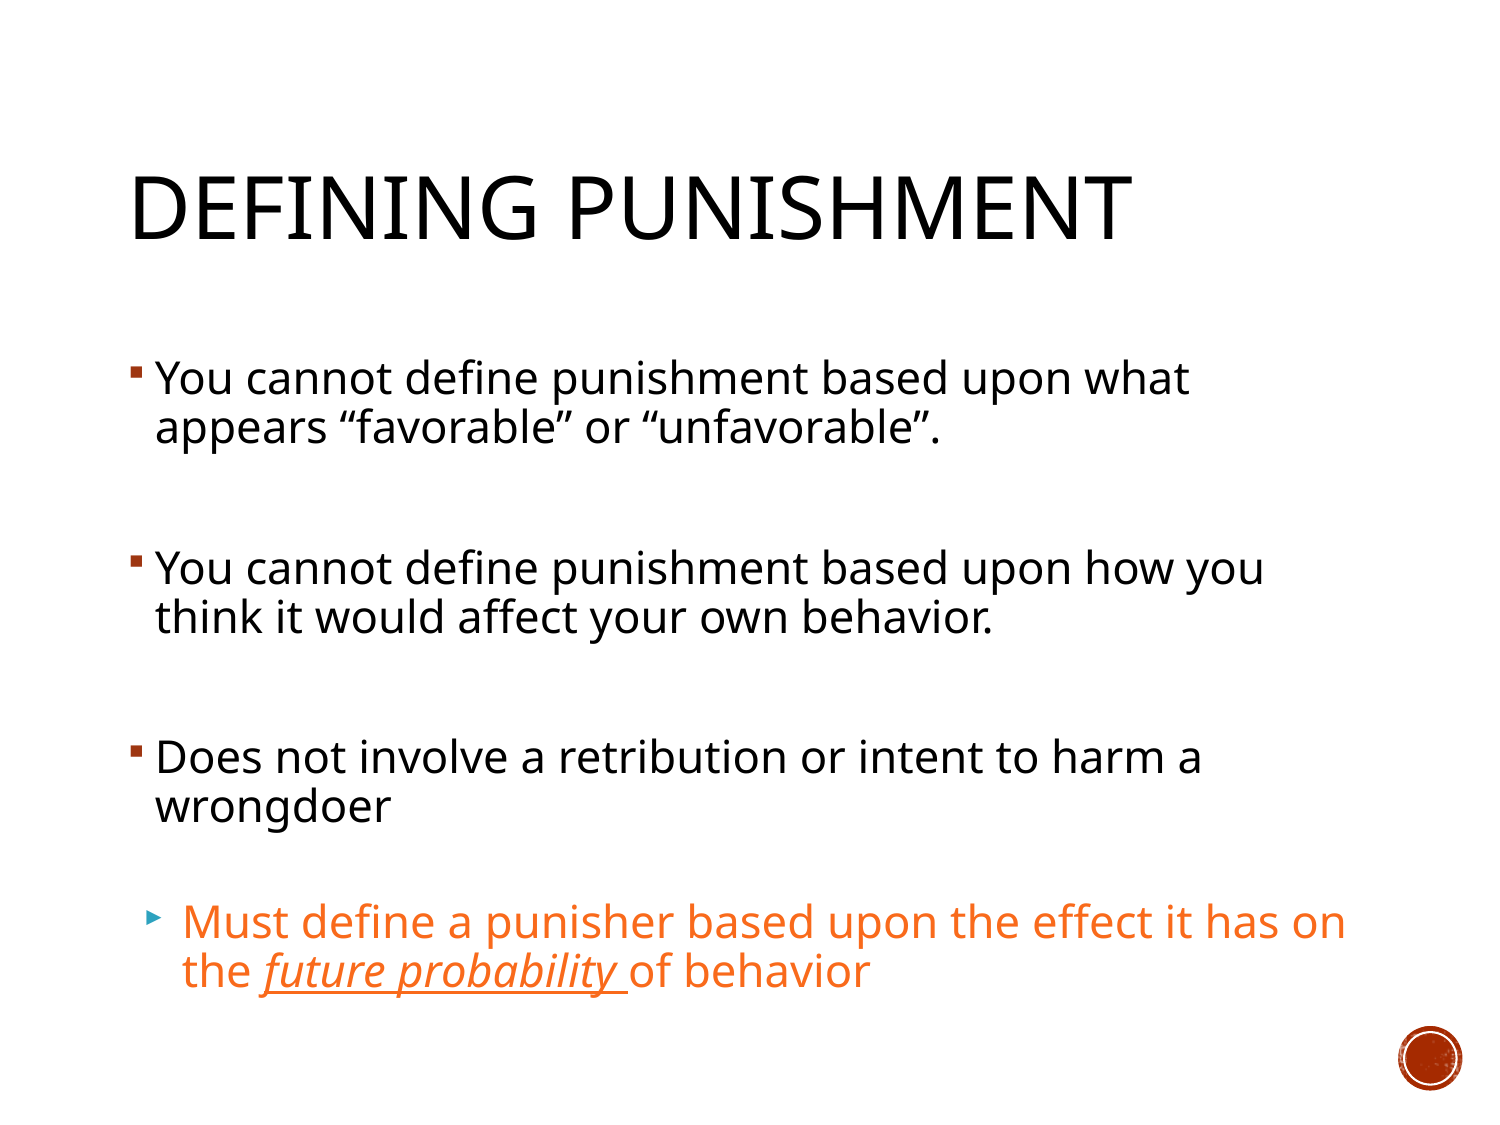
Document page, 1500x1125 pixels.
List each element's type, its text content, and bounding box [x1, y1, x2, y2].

title Defining Punishment [112, 79, 1388, 344]
list You cannot define punishment based upon what appears “favorable” or “unfavorable”. You cannot define punishment based upon how you think it would affect your own behavior. Does not involve a retribution or intent to harm a wrongdoer Must define a punisher based upon the effect it has on the future probability of behavior [112, 348, 1388, 1013]
